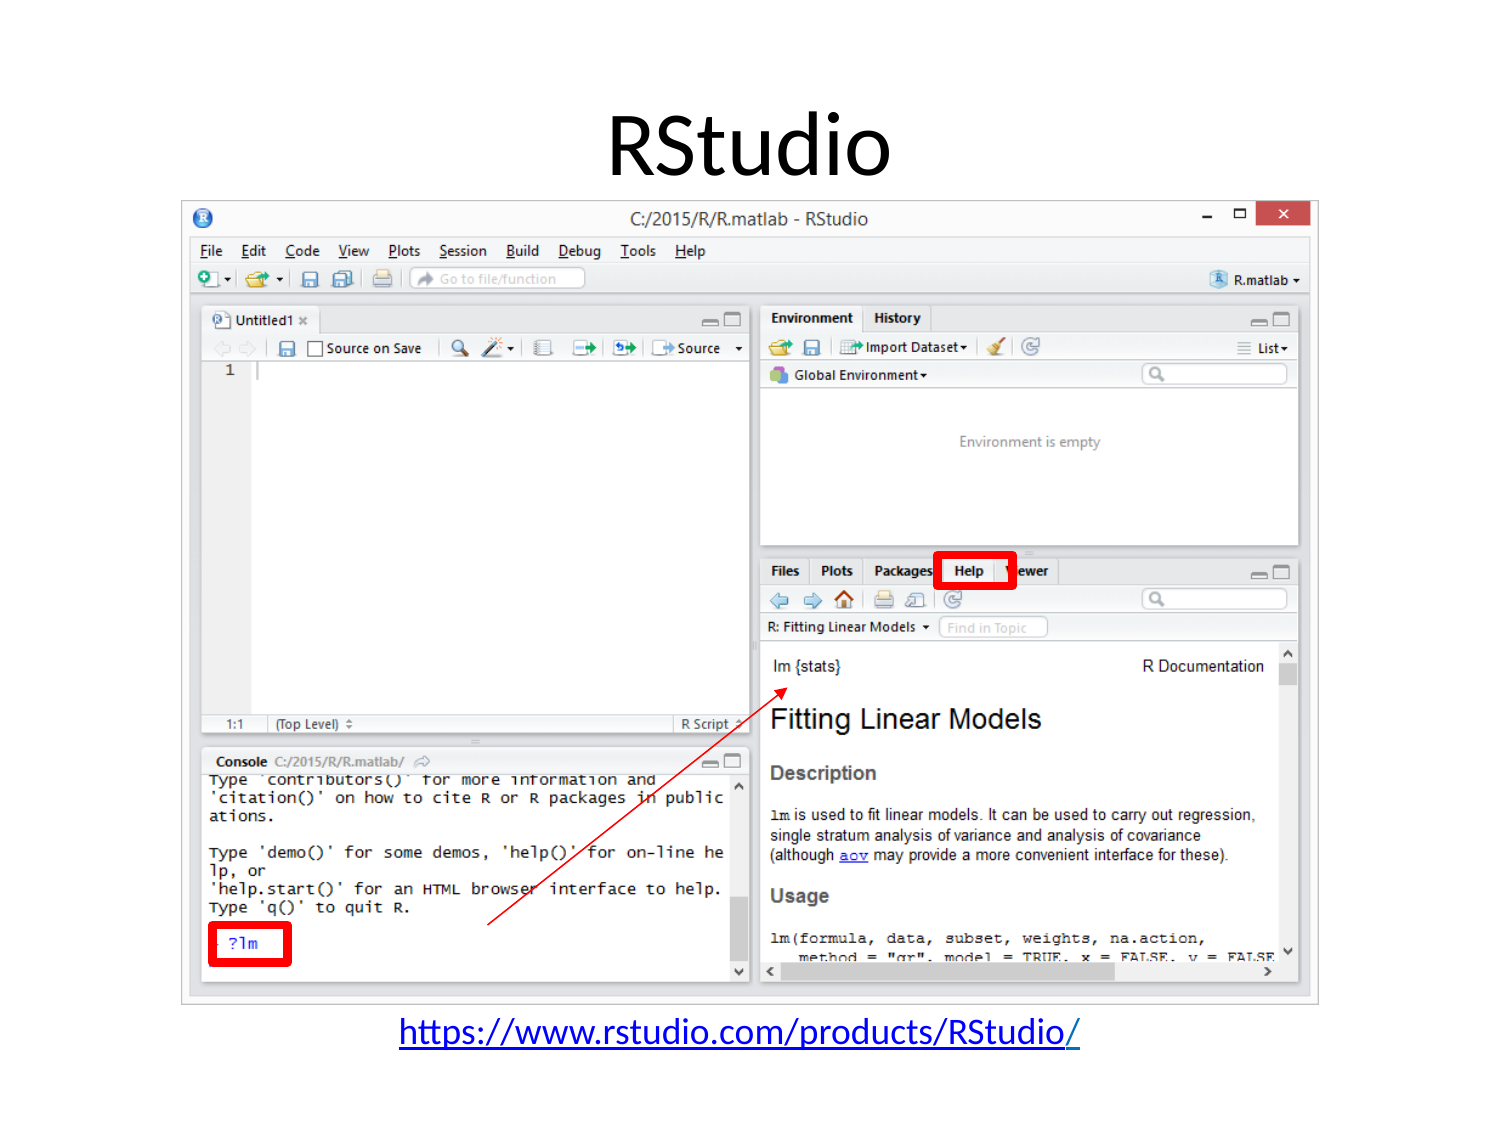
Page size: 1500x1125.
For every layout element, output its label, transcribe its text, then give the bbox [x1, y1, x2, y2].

title RStudio [75, 45, 1425, 233]
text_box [487, 687, 788, 926]
picture [180, 200, 1319, 1005]
text_box https://www.rstudio.com/products/RStudio/ [99, 999, 1388, 1060]
